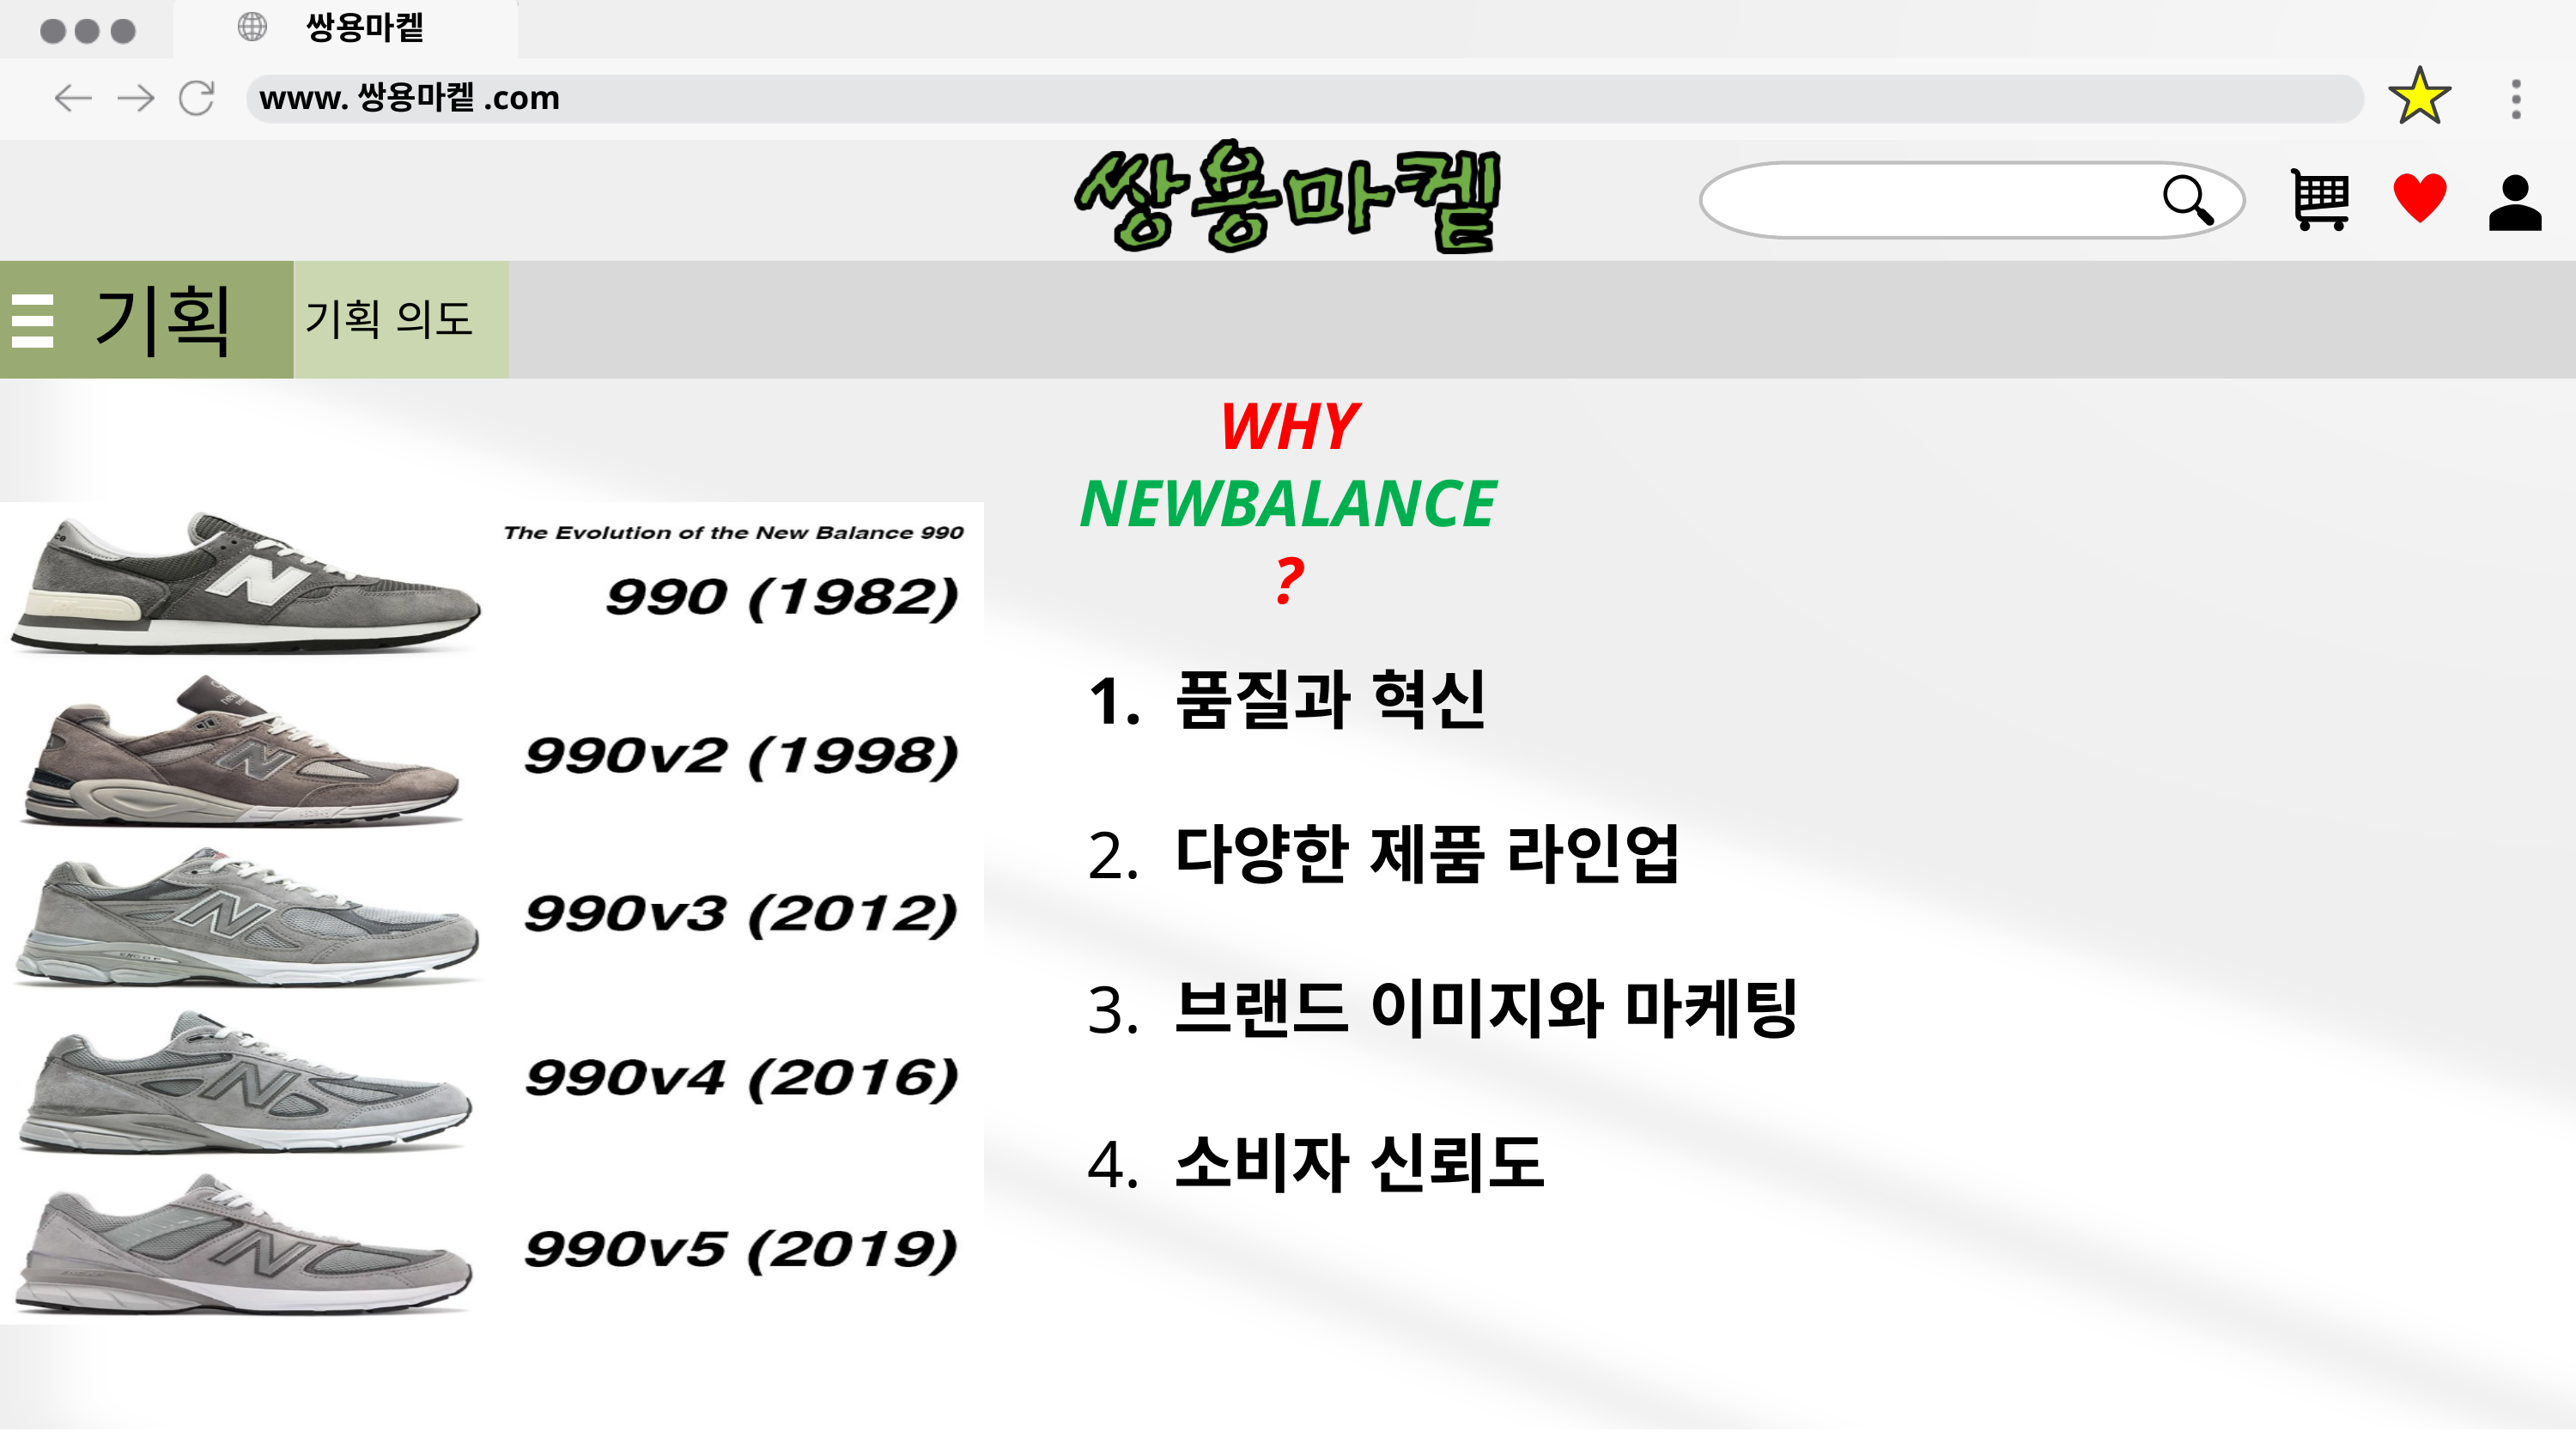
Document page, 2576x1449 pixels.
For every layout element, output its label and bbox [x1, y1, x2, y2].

text_box [12, 299, 54, 343]
picture [0, 0, 2576, 1430]
text_box [1700, 162, 2245, 239]
